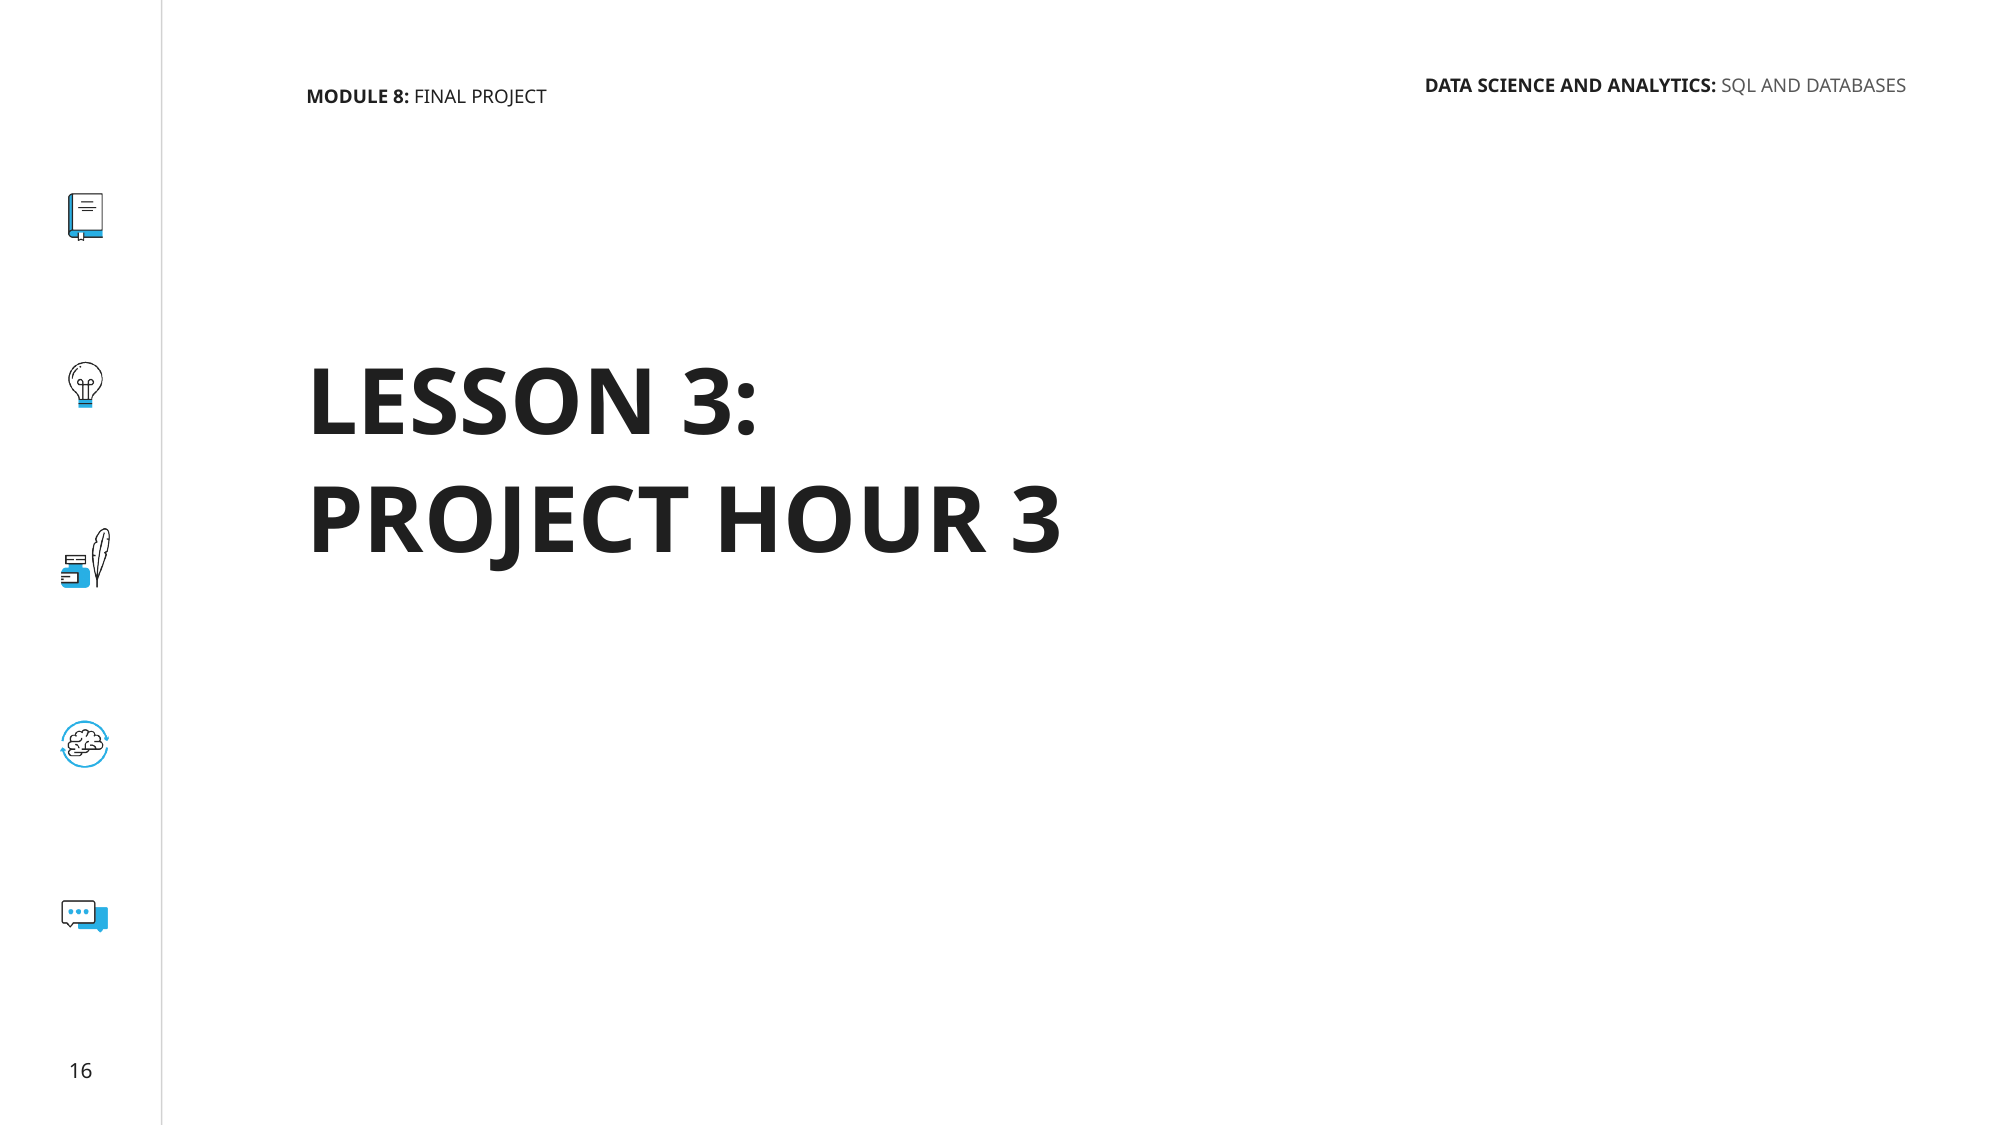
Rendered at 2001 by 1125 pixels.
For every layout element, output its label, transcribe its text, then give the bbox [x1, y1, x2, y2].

text_box MODULE 8: FINAL PROJECT [306, 69, 911, 119]
picture [60, 720, 109, 768]
title LESSON 3: PROJECT HOUR 3 [306, 332, 1465, 587]
picture [61, 528, 110, 588]
slide_number 16 [38, 1052, 123, 1091]
picture [68, 361, 103, 408]
picture [61, 900, 108, 933]
picture [68, 193, 103, 241]
text_box DATA SCIENCE AND ANALYTICS: SQL AND DATABASES [1251, 69, 1907, 119]
